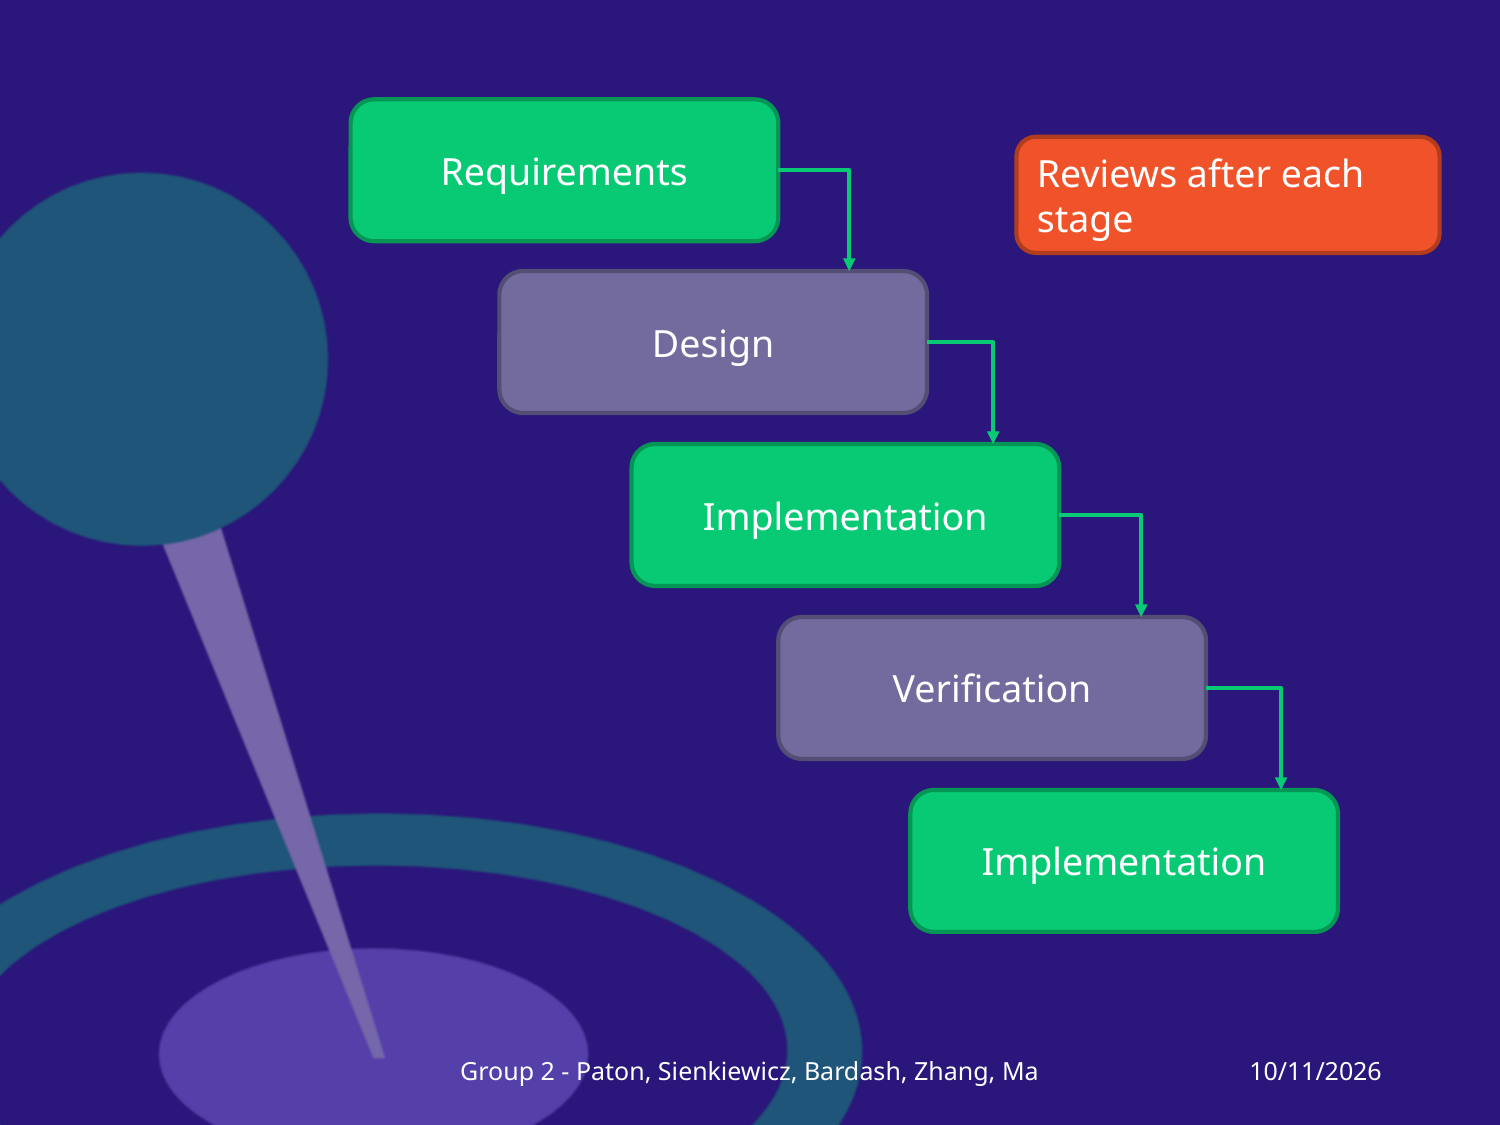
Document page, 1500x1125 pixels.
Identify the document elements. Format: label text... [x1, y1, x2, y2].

picture [0, 0, 1500, 1125]
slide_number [1060, 1042, 1397, 1103]
text_box Reviews after each stage [1014, 134, 1442, 256]
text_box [777, 169, 850, 272]
text_box Design [497, 268, 930, 416]
text_box Verification [776, 614, 1209, 762]
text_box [1205, 687, 1282, 791]
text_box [1058, 514, 1142, 618]
text_box Implementation [629, 441, 1062, 589]
text_box Requirements [348, 97, 781, 244]
footer Group 2 - Paton, Sienkiewicz, Bardash, Zhang, Ma [440, 1042, 1060, 1103]
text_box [926, 341, 994, 445]
text_box Implementation [908, 787, 1341, 934]
